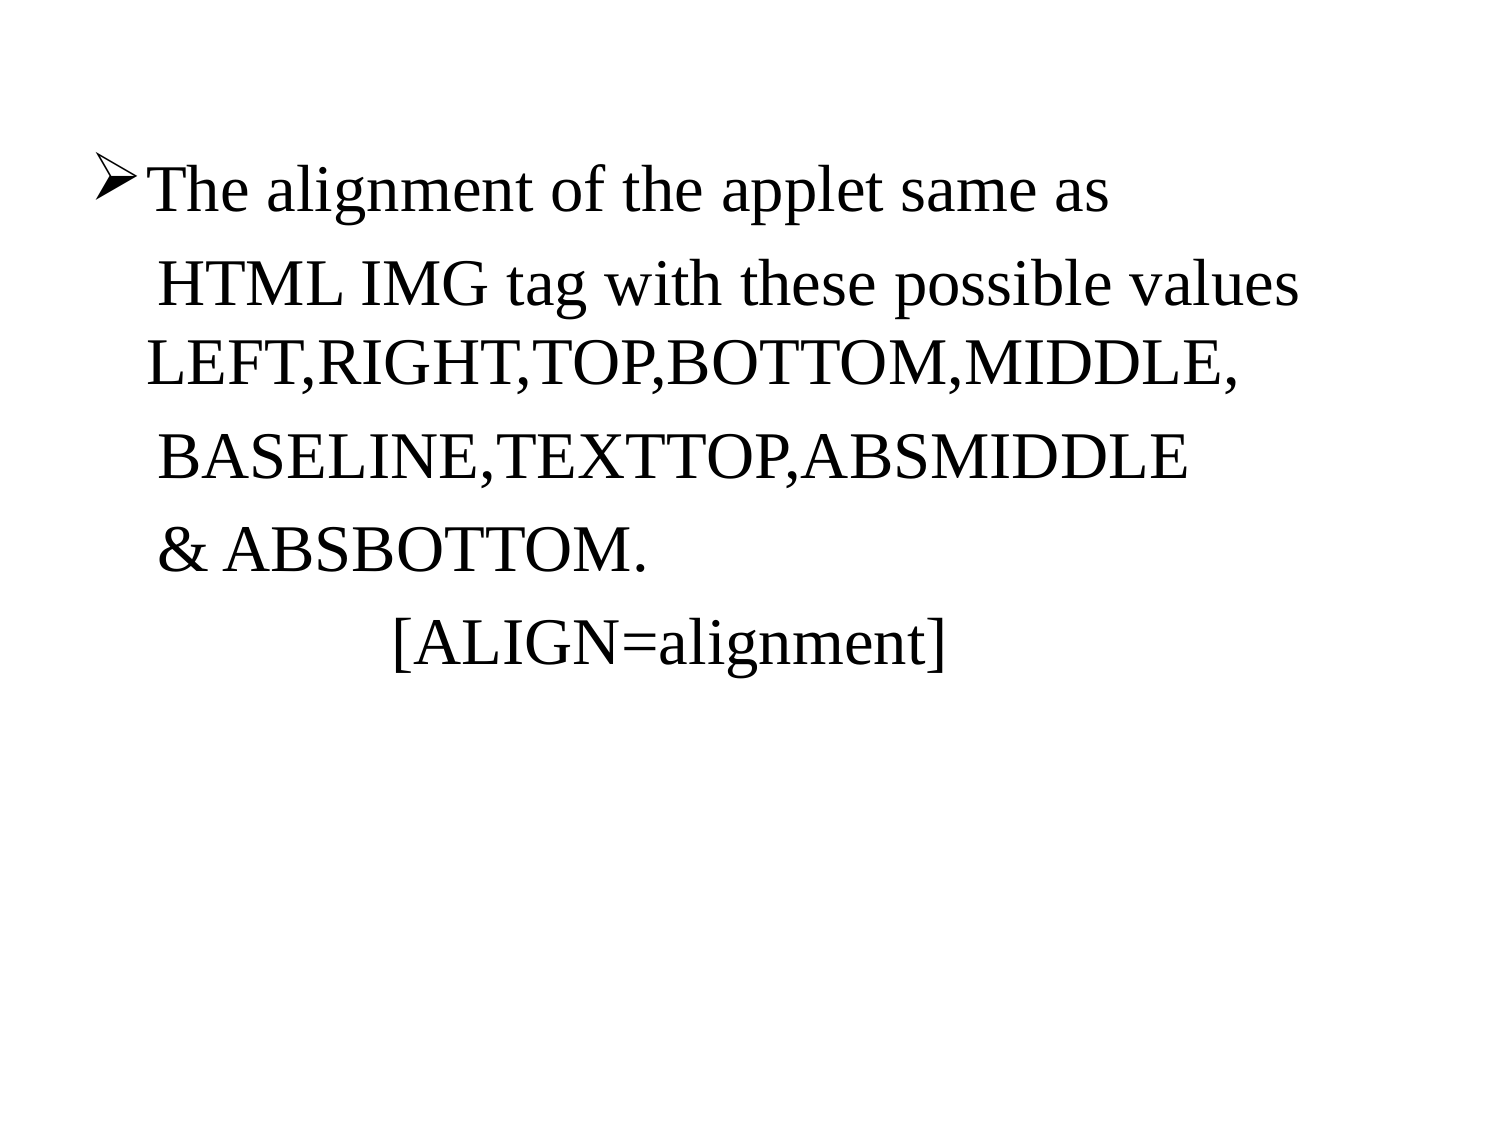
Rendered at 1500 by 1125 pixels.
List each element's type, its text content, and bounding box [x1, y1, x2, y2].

list The alignment of the applet same as HTML IMG tag with these possible values LEFT,RIGHT,TOP,BOTTOM,MIDDLE, BASELINE,TEXTTOP,ABSMIDDLE & ABSBOTTOM. [ALIGN=alignment] [75, 137, 1425, 1005]
